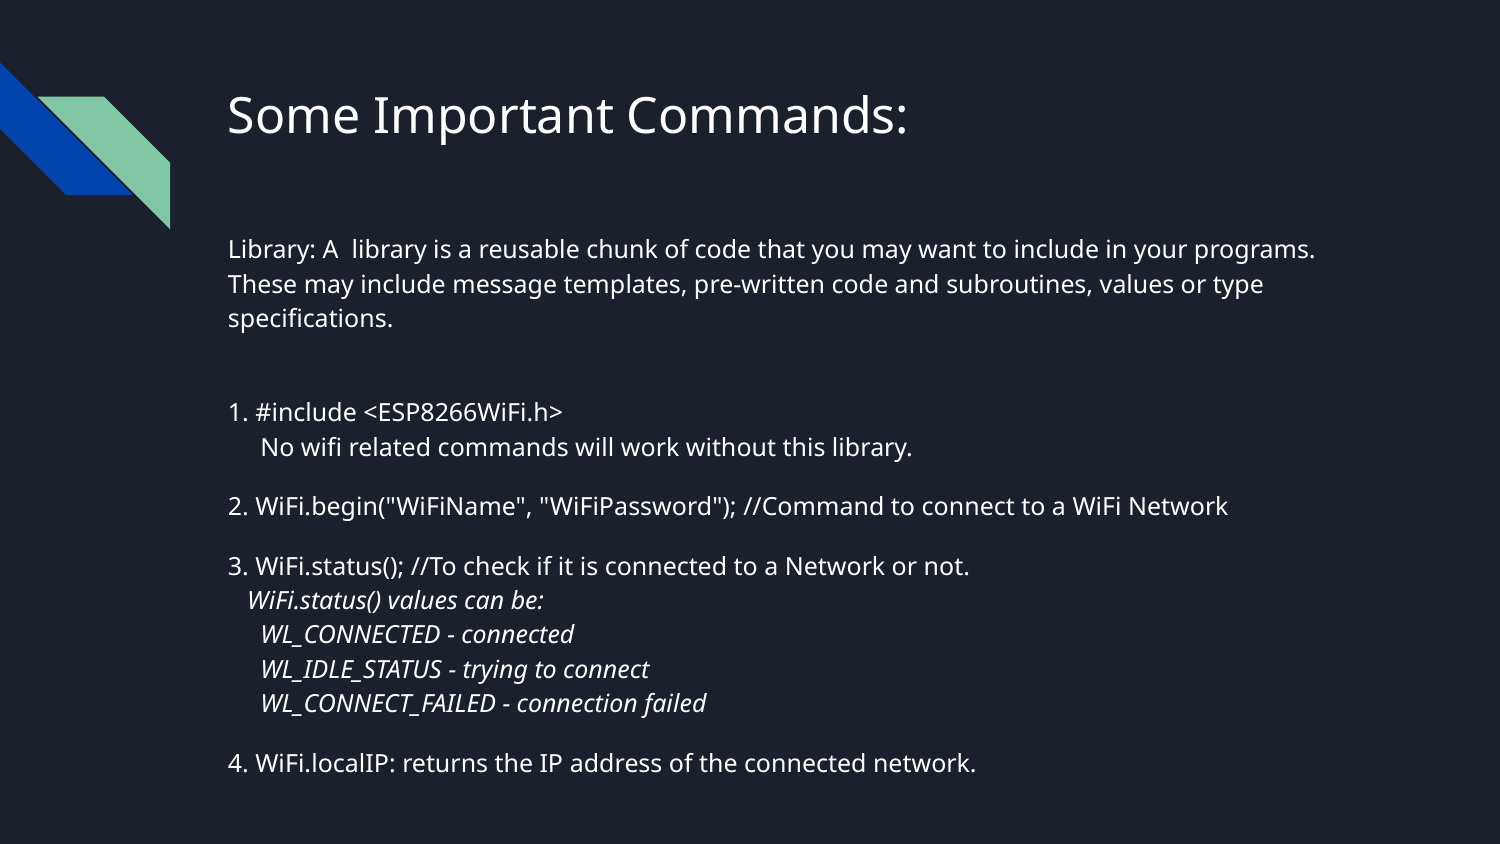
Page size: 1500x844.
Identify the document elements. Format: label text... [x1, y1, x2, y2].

title Some Important Commands: [212, 64, 1368, 214]
list Library: A library is a reusable chunk of code that you may want to include in your programs. These may include message templates, pre-written code and subroutines, values or type specifications. 1. #include <ESP8266WiFi.h> No wifi related commands will work without this library. 2. WiFi.begin("WiFiName", "WiFiPassword"); //Command to connect to a WiFi Network 3. WiFi.status(); //To check if it is connected to a Network or not. WiFi.status() values can be: WL_CONNECTED - connected WL_IDLE_STATUS - trying to connect WL_CONNECT_FAILED - connection failed 4. WiFi.localIP: returns the IP address of the connected network. [212, 214, 1368, 773]
